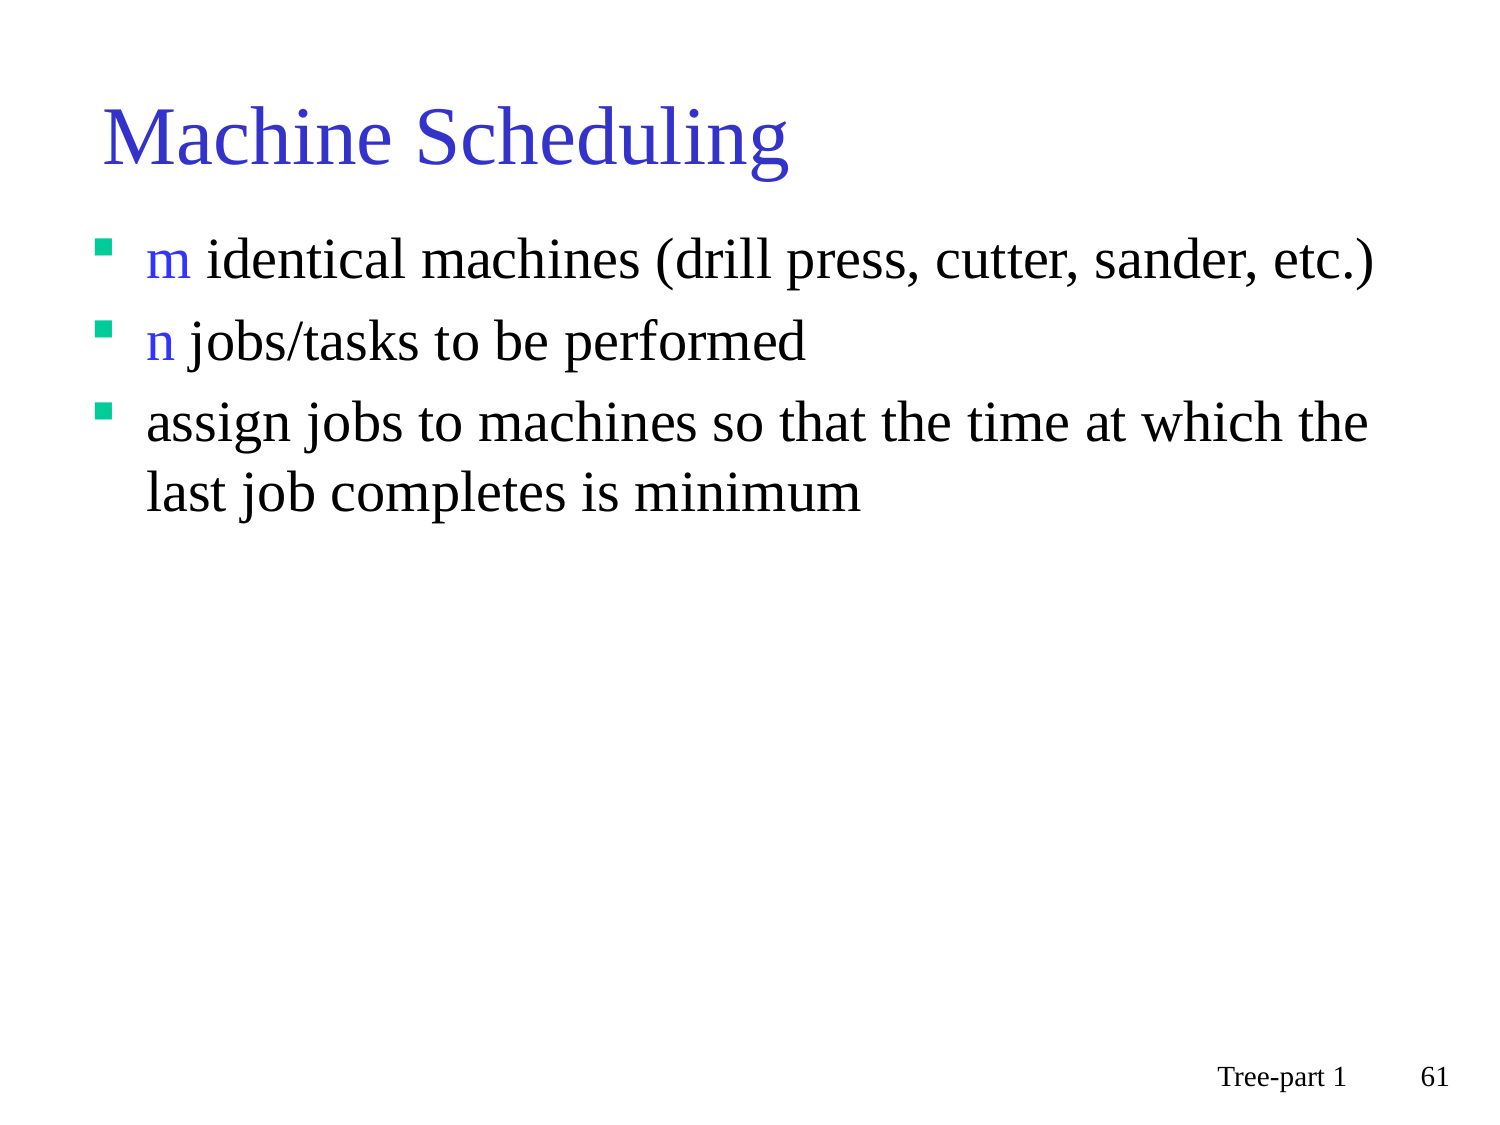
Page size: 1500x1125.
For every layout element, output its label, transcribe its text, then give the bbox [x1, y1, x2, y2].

text_box m identical machines (drill press, cutter, sander, etc.) n jobs/tasks to be performed assign jobs to machines so that the time at which the last job completes is minimum [74, 212, 1425, 976]
slide_number 61 [1362, 1049, 1466, 1125]
footer Tree-part 1 [887, 1049, 1362, 1125]
title Machine Scheduling [87, 37, 1363, 212]
